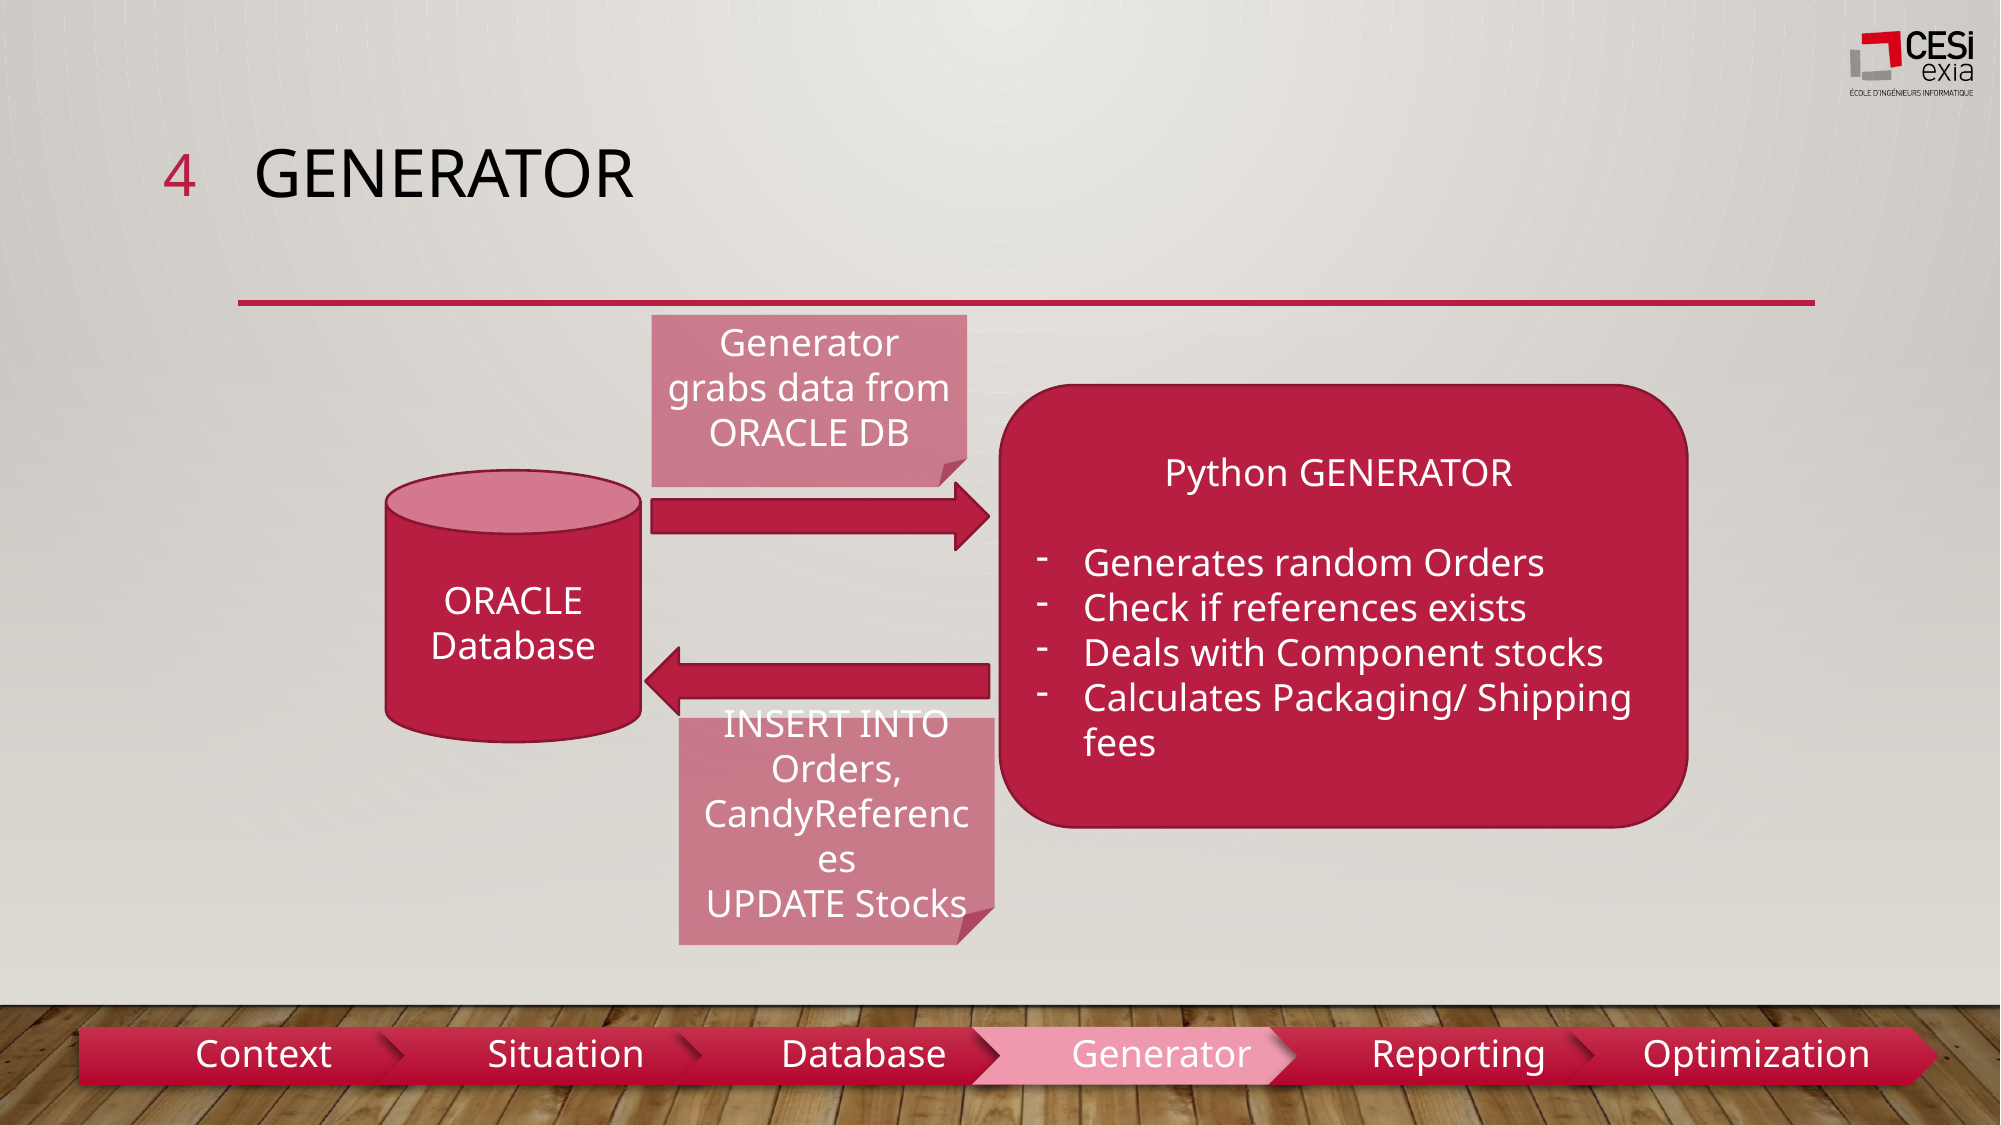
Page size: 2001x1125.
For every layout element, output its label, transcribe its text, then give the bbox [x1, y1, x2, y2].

text_box ORACLE Database [384, 468, 642, 744]
text_box INSERT INTO Orders, CandyReferences UPDATE Stocks [678, 717, 995, 946]
text_box Generator grabs data from ORACLE DB [651, 314, 968, 488]
slide_number 4 [78, 131, 212, 214]
title generator [238, 131, 1814, 305]
picture [0, 1005, 2000, 1125]
text_box Python GENERATOR Generates random Orders Check if references exists Deals with Component stocks Calculates Packaging/ Shipping fees [998, 383, 1689, 829]
text_box [644, 646, 991, 717]
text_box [78, 1026, 1940, 1085]
text_box [650, 481, 990, 552]
picture [1849, 31, 1974, 96]
